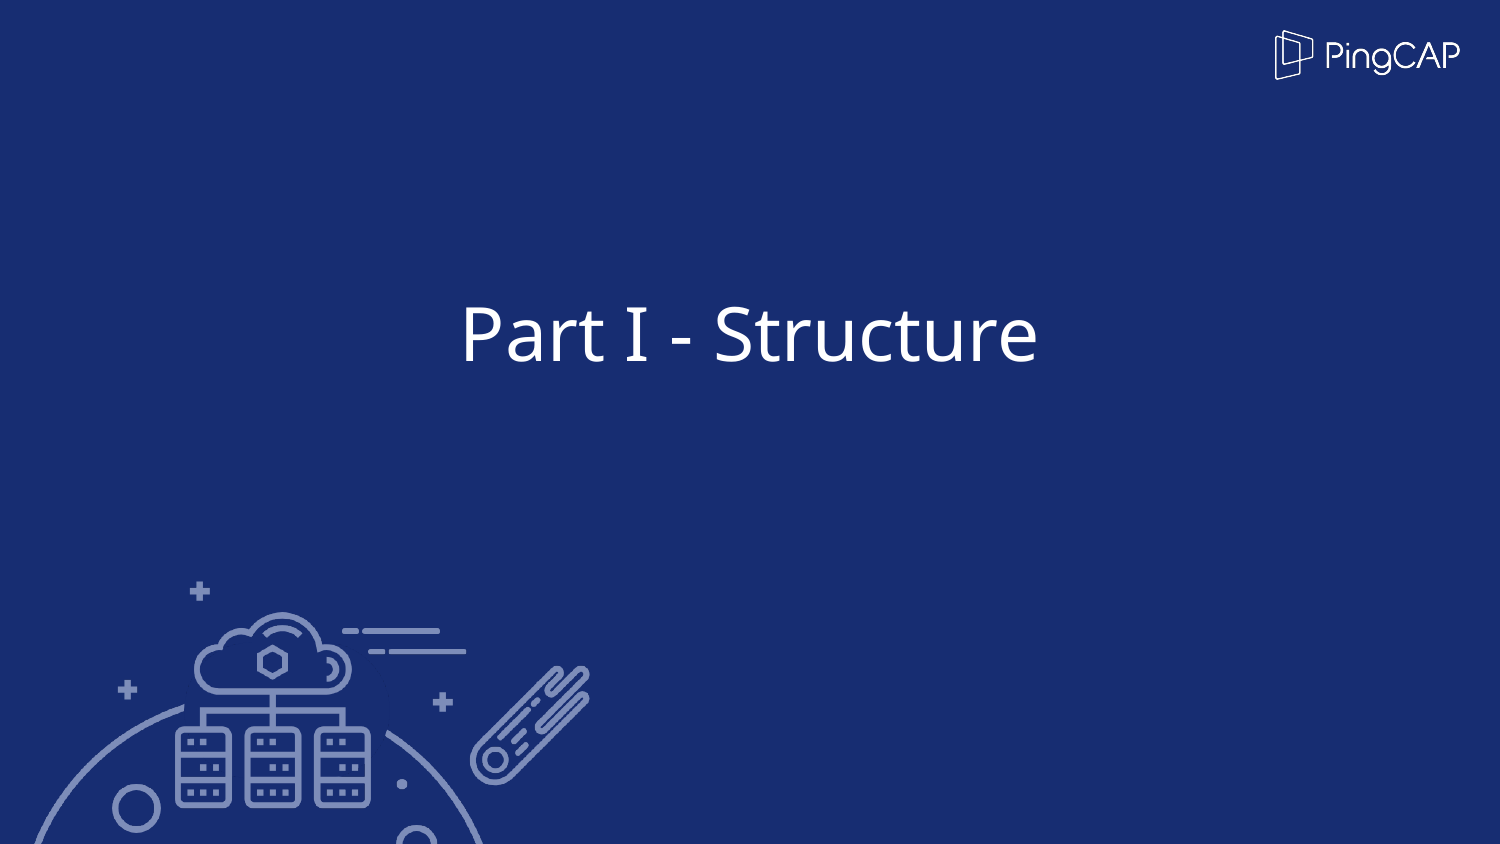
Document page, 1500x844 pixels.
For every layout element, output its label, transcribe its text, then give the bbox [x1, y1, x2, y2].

picture [0, 574, 599, 844]
picture [1275, 30, 1460, 80]
title Part I - Structure [51, 261, 1449, 392]
